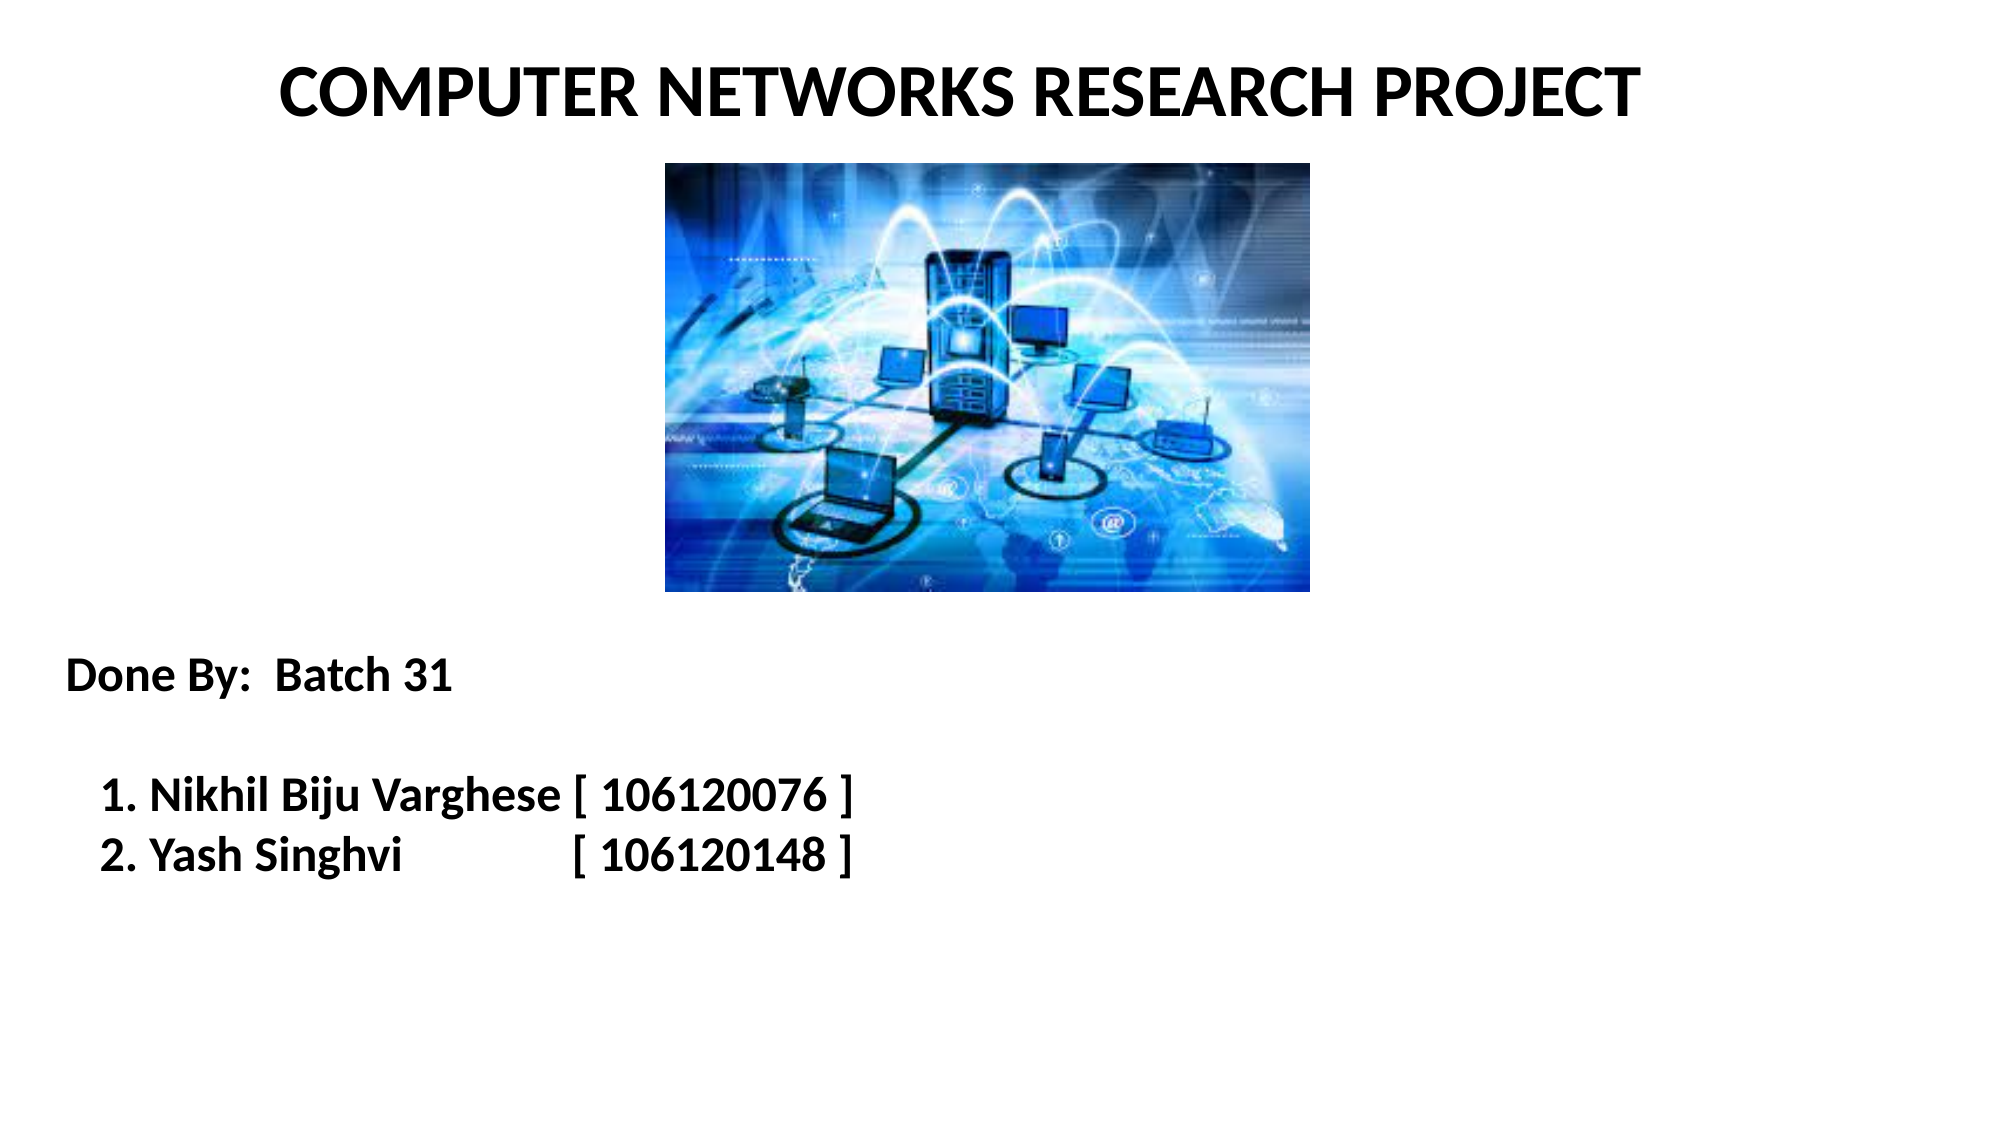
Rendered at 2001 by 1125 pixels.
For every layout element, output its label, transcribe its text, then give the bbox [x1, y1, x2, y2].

picture [665, 163, 1310, 592]
text_box COMPUTER NETWORKS RESEARCH PROJECT Done By: Batch 31 1. Nikhil Biju Varghese [ 106120076 ] 2. Yash Singhvi [ 106120148 ] [50, 34, 1889, 1055]
